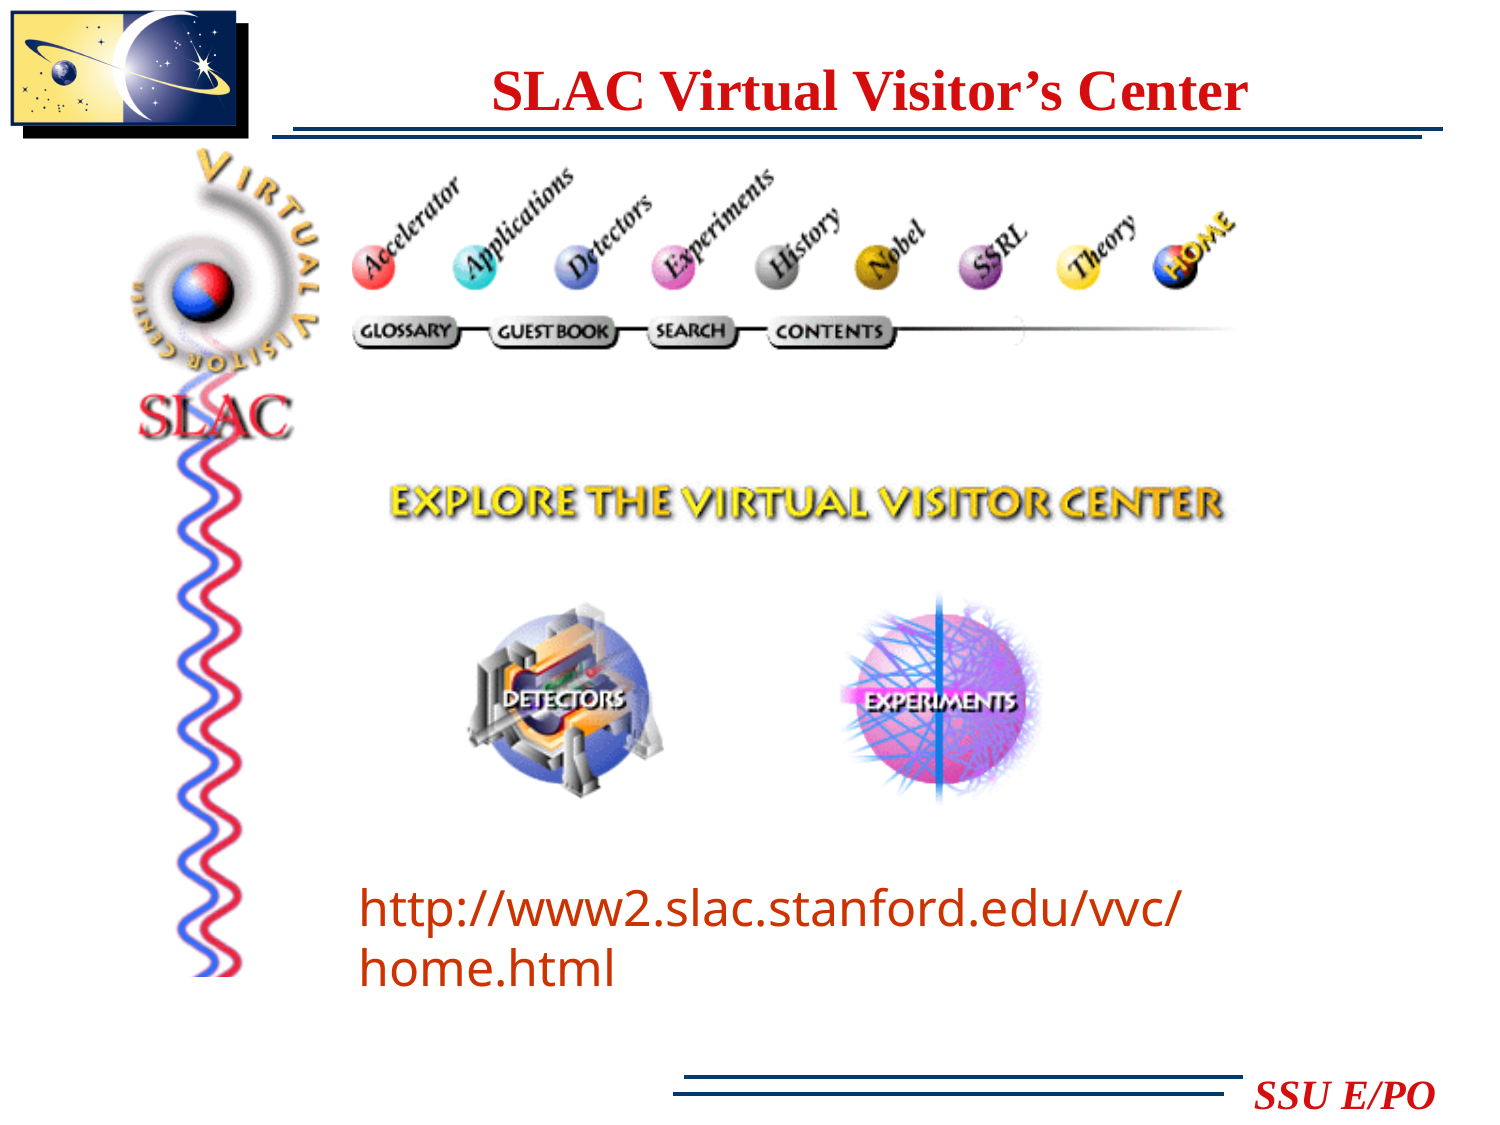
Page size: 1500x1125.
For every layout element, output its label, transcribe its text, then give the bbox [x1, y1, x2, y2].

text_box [116, 147, 1243, 977]
picture [10, 10, 249, 139]
text_box http://www2.slac.stanford.edu/vvc/home.html [343, 868, 1397, 1004]
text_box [388, 476, 1237, 805]
title SLAC Virtual Visitor’s Center [278, 51, 1463, 123]
